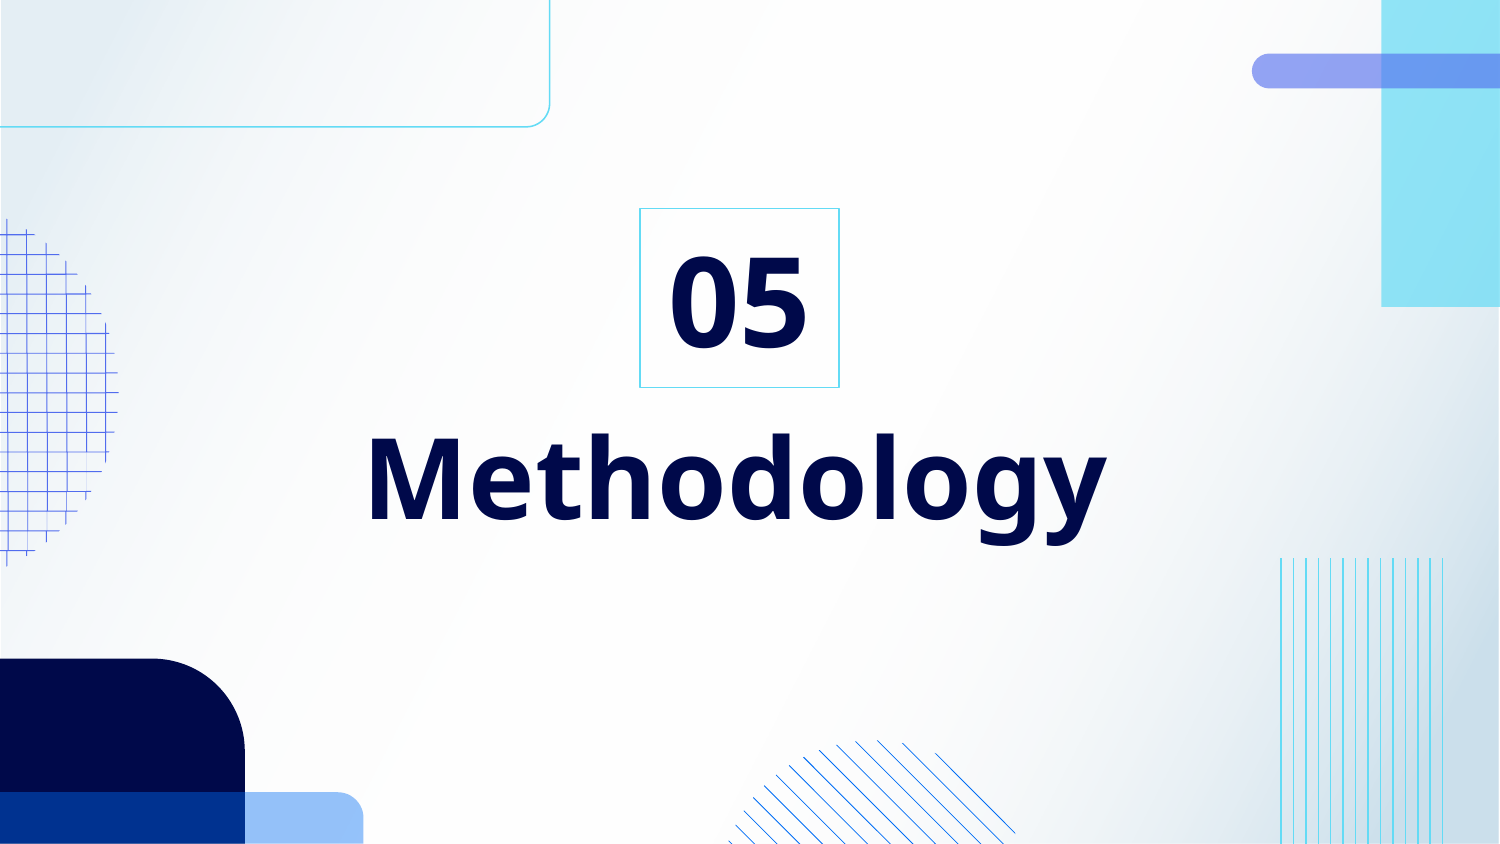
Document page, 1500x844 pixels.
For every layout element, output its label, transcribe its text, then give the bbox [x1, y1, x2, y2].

picture [1, 433, 7, 451]
picture [9, 394, 26, 411]
picture [87, 374, 105, 392]
picture [8, 236, 26, 254]
picture [88, 433, 105, 451]
picture [47, 275, 65, 293]
picture [68, 433, 86, 451]
picture [48, 315, 65, 333]
picture [68, 394, 85, 411]
picture [29, 453, 46, 471]
picture [1, 0, 548, 126]
picture [67, 335, 85, 352]
picture [68, 413, 86, 431]
picture [29, 512, 46, 530]
picture [8, 275, 26, 293]
picture [48, 335, 65, 352]
picture [1, 256, 6, 273]
title 05 [639, 208, 840, 388]
picture [68, 473, 86, 491]
picture [1, 335, 6, 352]
picture [1, 532, 7, 550]
picture [48, 473, 66, 491]
picture [48, 493, 66, 510]
picture [48, 374, 66, 392]
picture [9, 433, 26, 451]
picture [28, 374, 46, 392]
picture [8, 315, 26, 333]
picture [1, 473, 7, 491]
picture [28, 275, 45, 293]
picture [1, 354, 6, 372]
picture [28, 295, 45, 313]
picture [48, 453, 66, 471]
picture [1, 374, 6, 392]
picture [1, 315, 6, 333]
picture [28, 315, 46, 333]
picture [28, 413, 46, 431]
picture [28, 433, 46, 451]
picture [87, 394, 105, 411]
picture [8, 354, 26, 372]
picture [9, 453, 27, 471]
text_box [1280, 558, 1443, 844]
picture [88, 413, 105, 431]
picture [1, 413, 7, 431]
picture [9, 512, 27, 530]
picture [87, 335, 105, 352]
text_box [0, 218, 119, 567]
picture [28, 256, 45, 273]
picture [68, 453, 86, 471]
picture [1, 394, 7, 411]
picture [68, 374, 85, 392]
title Methodology [336, 391, 1164, 640]
picture [67, 295, 85, 313]
picture [67, 315, 85, 333]
picture [48, 433, 66, 451]
picture [47, 295, 65, 313]
picture [8, 374, 26, 392]
picture [48, 394, 66, 411]
picture [28, 354, 46, 372]
picture [1, 453, 7, 471]
picture [87, 354, 105, 372]
picture [29, 473, 46, 491]
picture [9, 532, 27, 550]
picture [28, 394, 46, 411]
picture [29, 493, 46, 510]
picture [1, 275, 6, 293]
picture [1, 295, 6, 313]
picture [8, 295, 26, 313]
picture [8, 256, 26, 273]
picture [9, 473, 27, 491]
picture [1, 236, 6, 254]
picture [28, 335, 46, 352]
picture [8, 335, 26, 352]
picture [48, 354, 66, 372]
picture [1, 0, 1499, 844]
picture [48, 413, 66, 431]
picture [9, 413, 26, 431]
picture [68, 354, 85, 372]
picture [9, 493, 27, 510]
picture [1, 493, 7, 510]
picture [1, 512, 7, 530]
